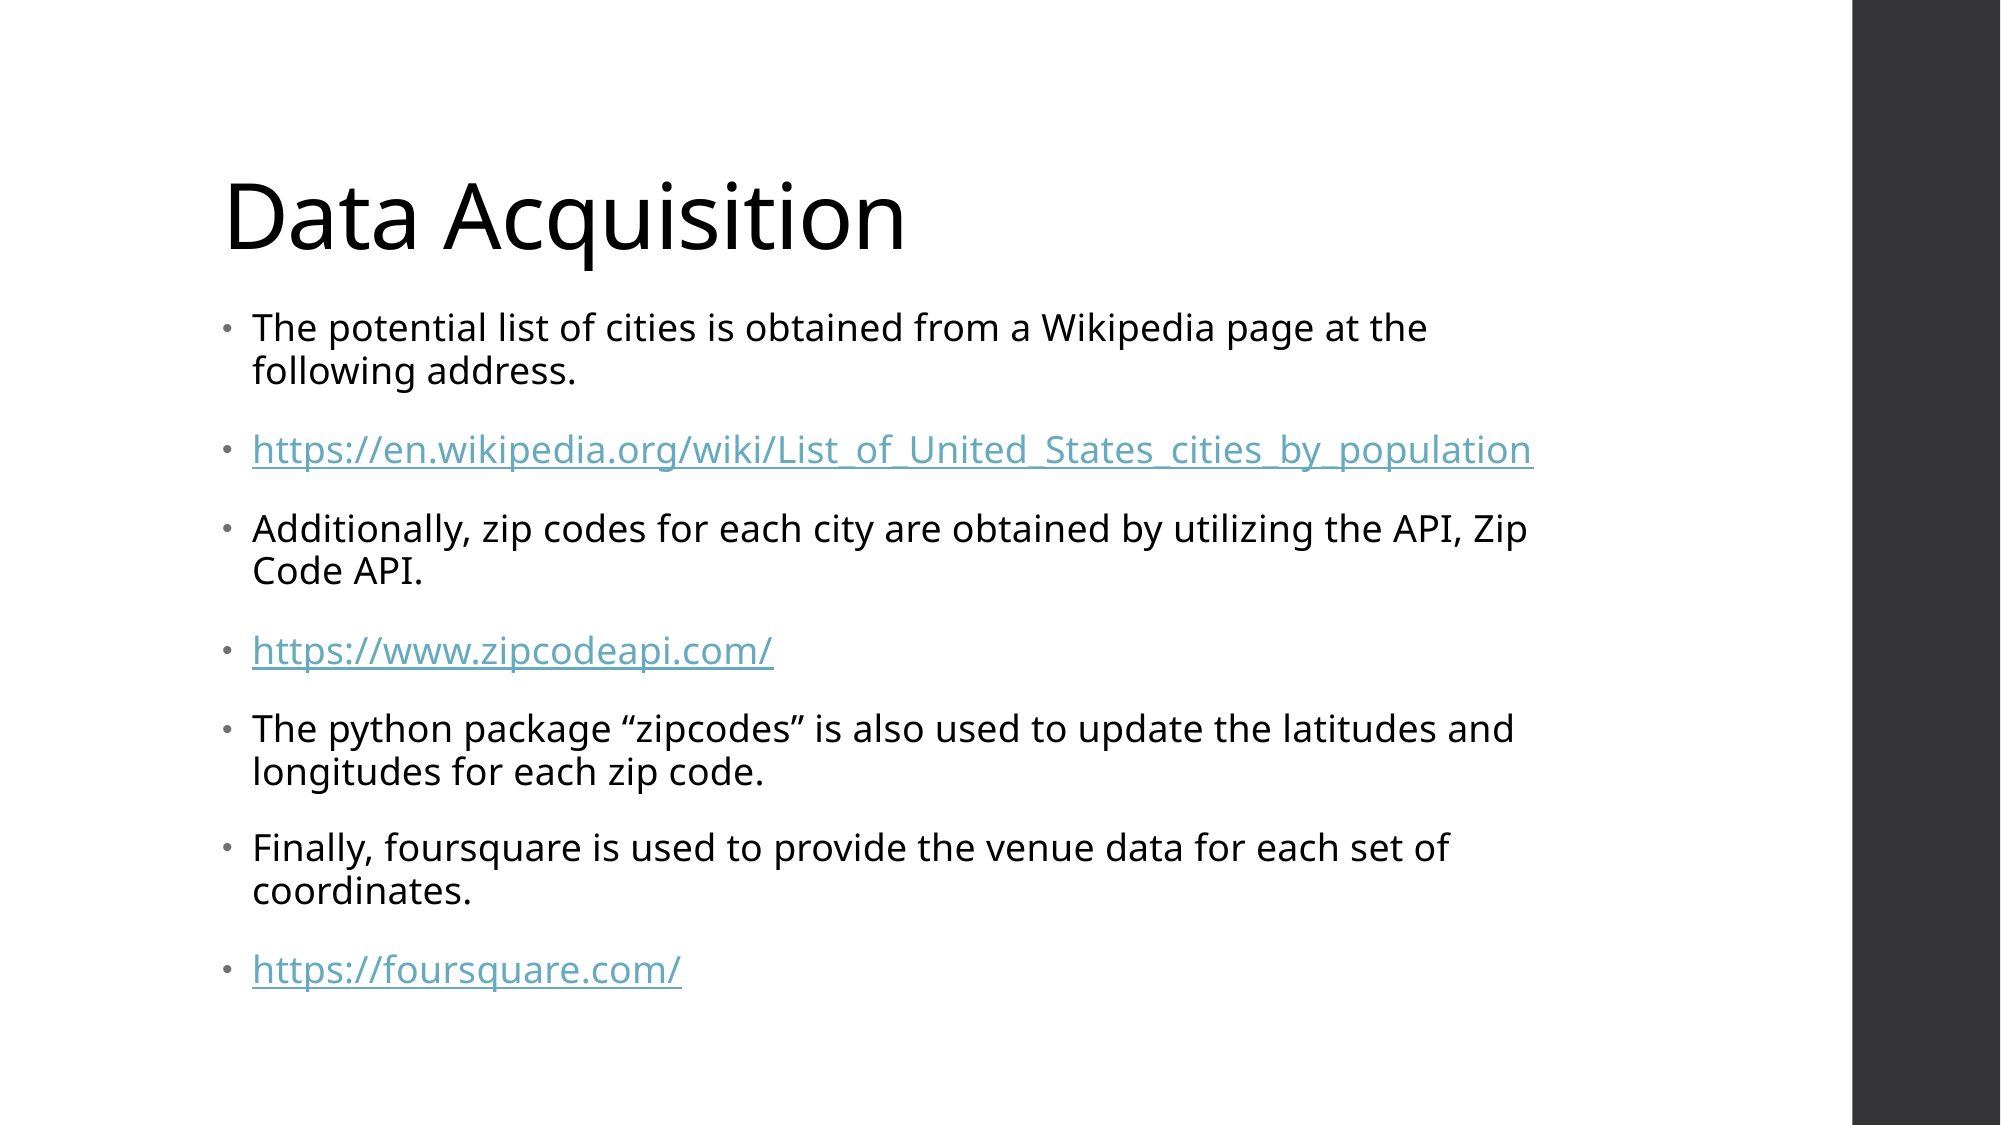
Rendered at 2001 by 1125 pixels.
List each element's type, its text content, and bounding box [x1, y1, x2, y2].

title Data Acquisition [206, 60, 1797, 278]
list The potential list of cities is obtained from a Wikipedia page at the following address. https://en.wikipedia.org/wiki/List_of_United_States_cities_by_population Additionally, zip codes for each city are obtained by utilizing the API, Zip Code API. https://www.zipcodeapi.com/ The python package “zipcodes” is also used to update the latitudes and longitudes for each zip code. Finally, foursquare is used to provide the venue data for each set of coordinates. https://foursquare.com/ [206, 299, 1617, 1014]
